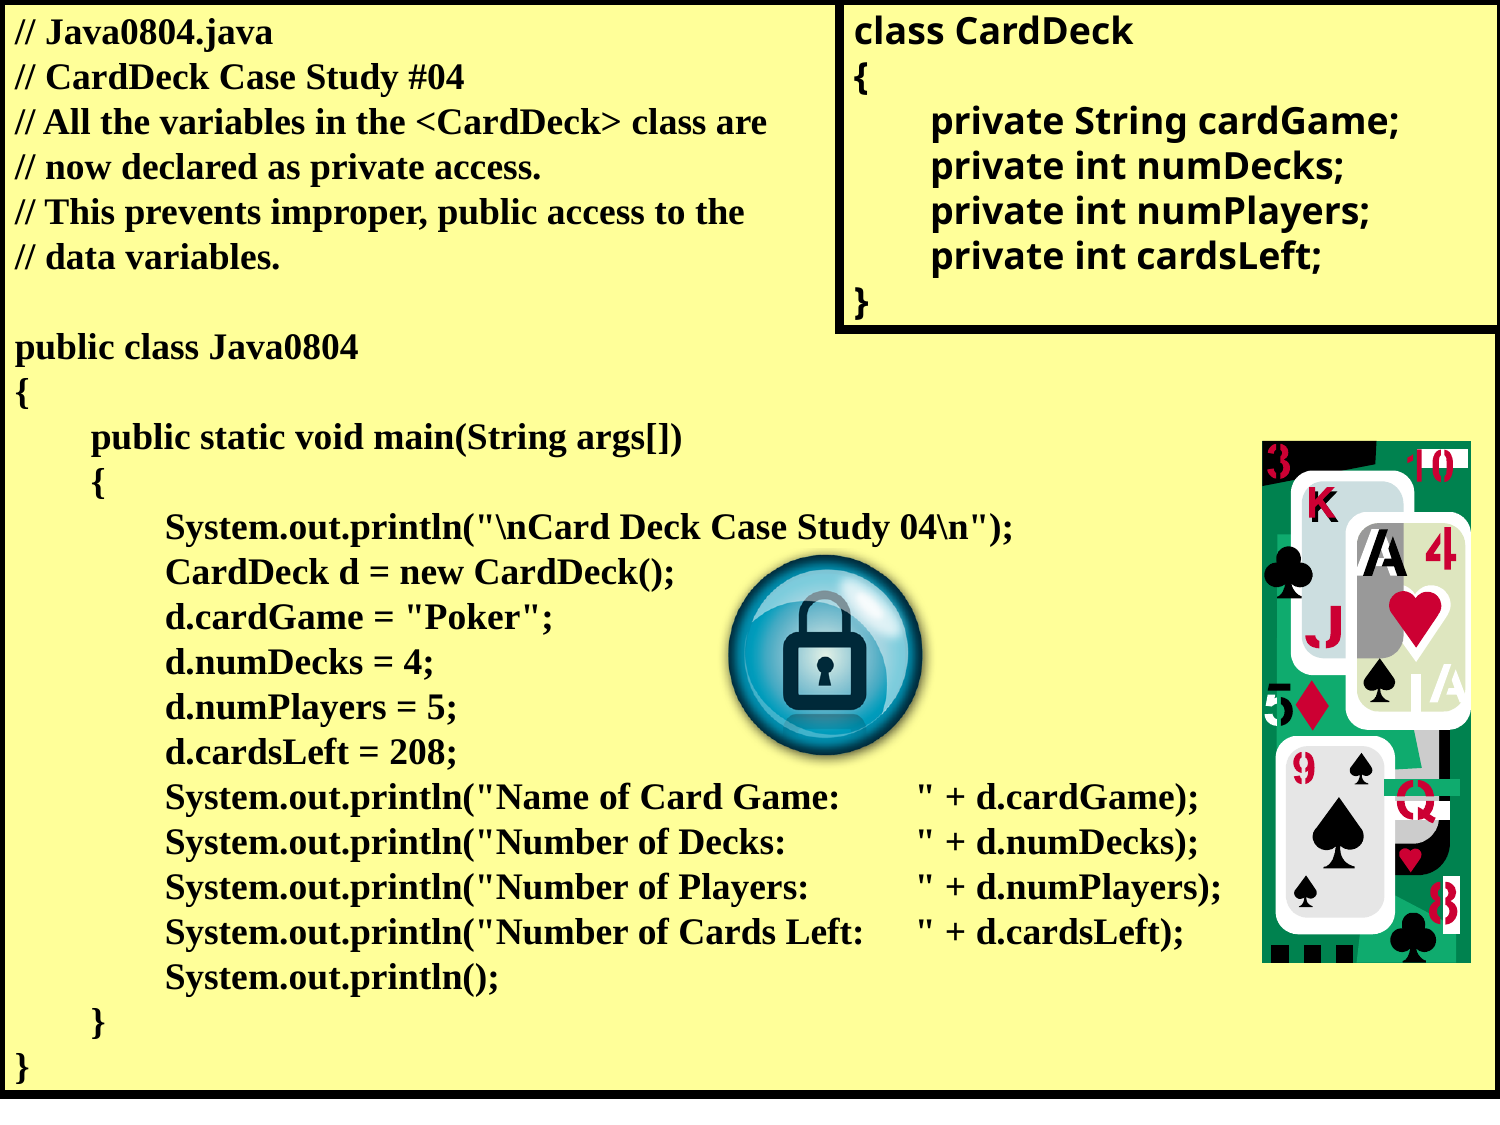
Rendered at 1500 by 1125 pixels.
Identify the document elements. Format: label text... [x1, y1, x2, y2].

text_box class CardDeck { private String cardGame; private int numDecks; private int numPlayers; private int cardsLeft; } [839, 0, 1500, 330]
text_box // Java0804.java // CardDeck Case Study #04 // All the variables in the <CardDeck> class are // now declared as private access. // This prevents improper, public access to the // data variables. public class Java0804 { public static void main(String args[]) { System.out.println("\nCard Deck Case Study 04\n"); CardDeck d = new CardDeck(); d.cardGame = "Poker"; d.numDecks = 4; d.numPlayers = 5; d.cardsLeft = 208; System.out.println("Name of Card Game: " + d.cardGame); System.out.println("Number of Decks: " + d.numDecks); System.out.println("Number of Players: " + d.numPlayers); System.out.println("Number of Cards Left: " + d.cardsLeft); System.out.println(); } } [0, 0, 1500, 1095]
picture [712, 548, 938, 776]
picture [1262, 437, 1476, 968]
